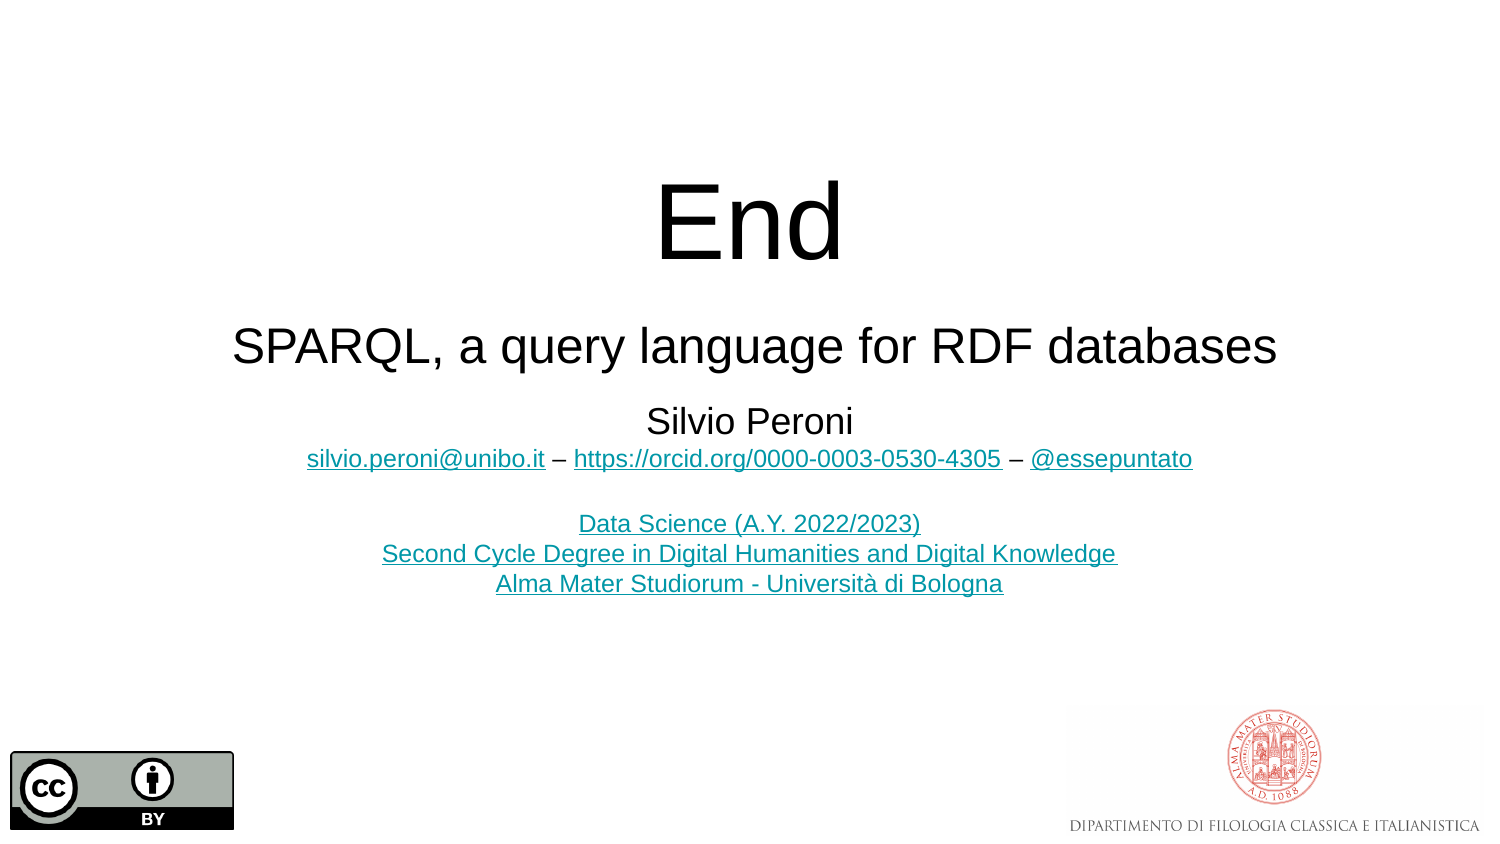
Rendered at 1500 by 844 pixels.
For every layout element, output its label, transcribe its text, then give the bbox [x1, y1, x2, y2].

title End [51, 0, 1449, 289]
subtitle SPARQL, a query language for RDF databases [10, 289, 1500, 420]
picture [10, 750, 235, 830]
picture [1066, 705, 1485, 836]
text_box Silvio Peroni silvio.peroni@unibo.it – https://orcid.org/0000-0003-0530-4305 – @essepuntato Data Science (A.Y. 2022/2023) Second Cycle Degree in Digital Humanities and Digital Knowledge Alma Mater Studiorum - Università di Bologna [80, 382, 1420, 644]
